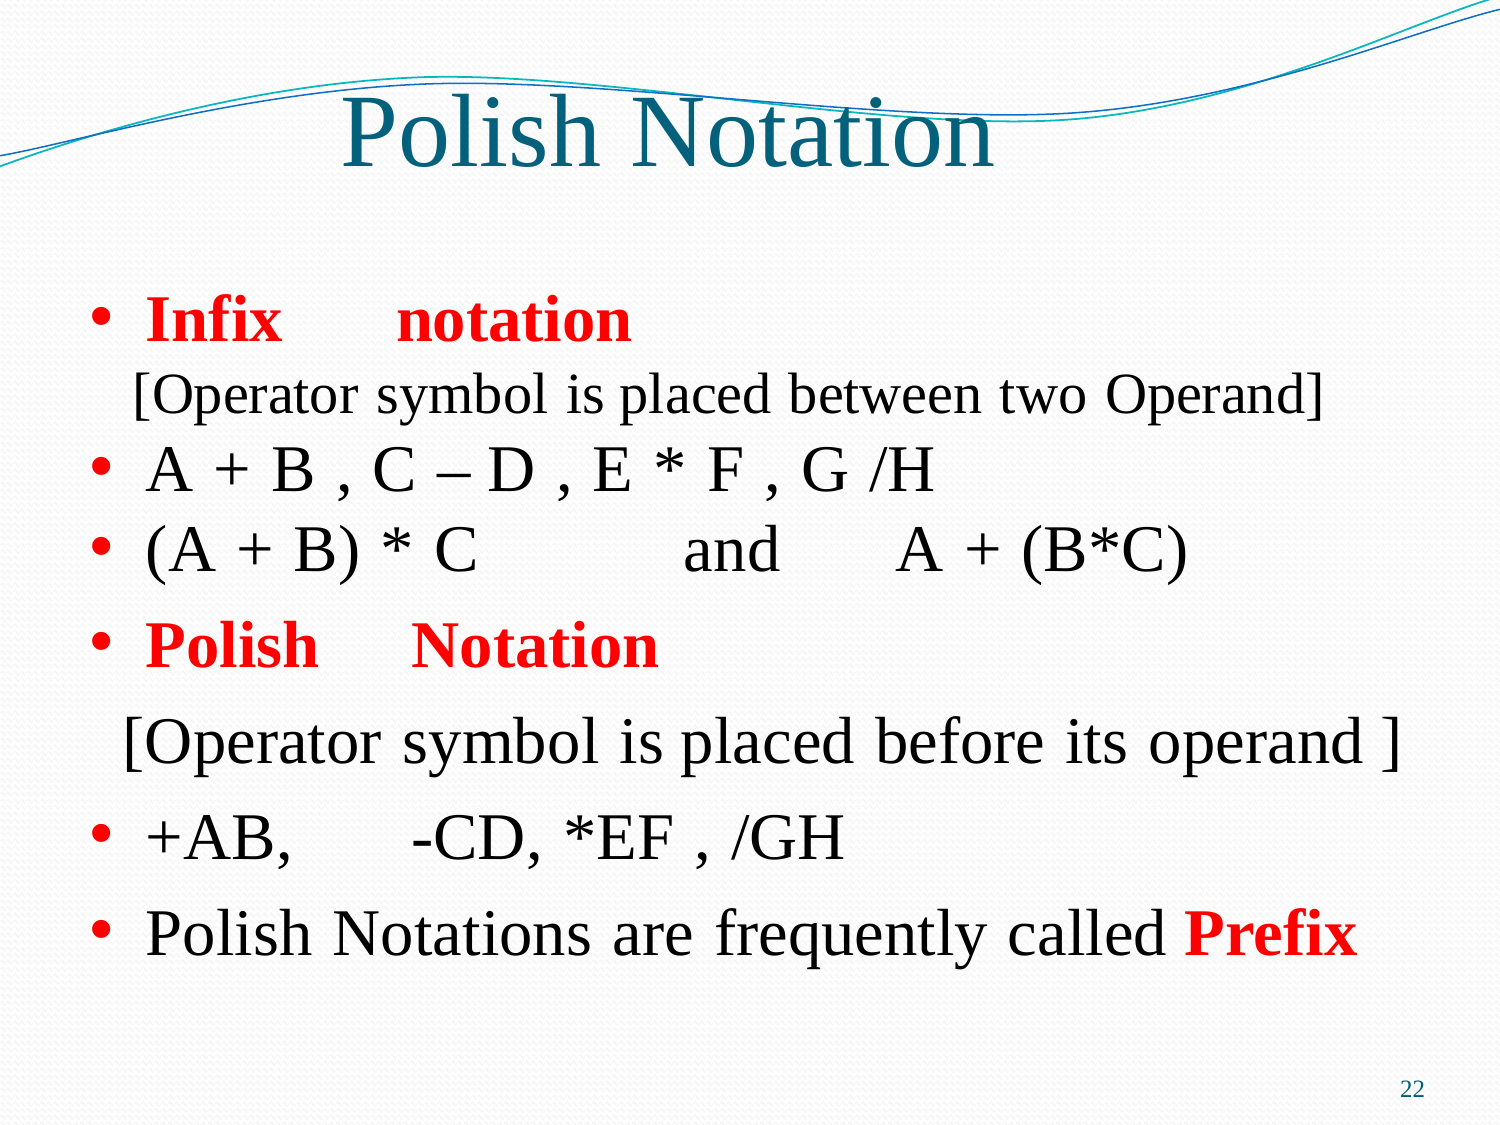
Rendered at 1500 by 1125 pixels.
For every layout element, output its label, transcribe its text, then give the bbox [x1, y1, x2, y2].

slide_number 22 [1299, 969, 1425, 1103]
title Polish Notation [87, 0, 1438, 188]
text_box Infix notation [Operator symbol is placed between two Operand] A + B , C – D , E * F , G /H (A + B) * C and A + (B*C) Polish Notation [Operator symbol is placed before its operand ] +AB, -CD, *EF , /GH Polish Notations are frequently called Prefix [87, 275, 1475, 969]
